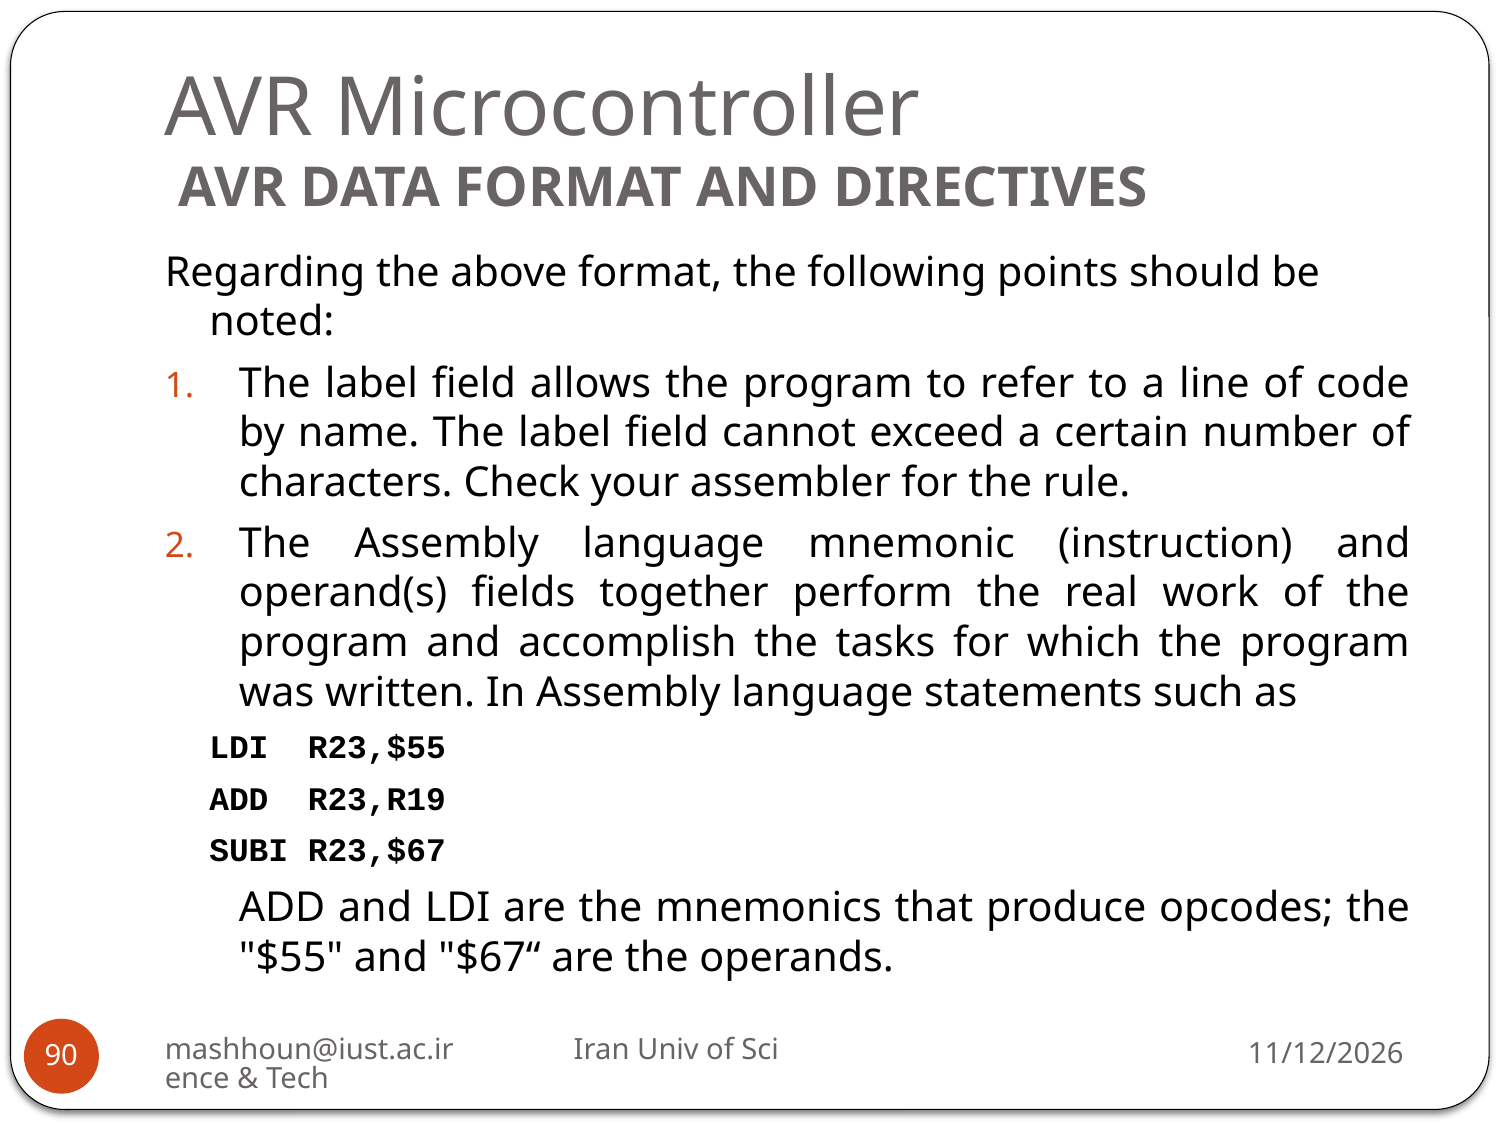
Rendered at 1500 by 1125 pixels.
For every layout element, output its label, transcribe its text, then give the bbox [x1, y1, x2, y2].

list Regarding the above format, the following points should be noted: The label field allows the program to refer to a line of code by name. The label field cannot exceed a certain number of characters. Check your assembler for the rule. The Assembly language mnemonic (instruction) and operand(s) fields together perform the real work of the program and accomplish the tasks for which the program was written. In Assembly language statements such as LDI R23,$55 ADD R23,R19 SUBI R23,$67 ADD and LDI are the mnemonics that produce opcodes; the "$55" and "$67“ are the operands. [150, 237, 1425, 988]
title AVR Microcontroller AVR DATA FORMAT AND DIRECTIVES [150, 45, 1425, 233]
footer mashhoun@iust.ac.ir Iran Univ of Science & Tech [150, 1012, 800, 1088]
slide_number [1012, 1015, 1419, 1094]
slide_number 90 [23, 1018, 99, 1094]
